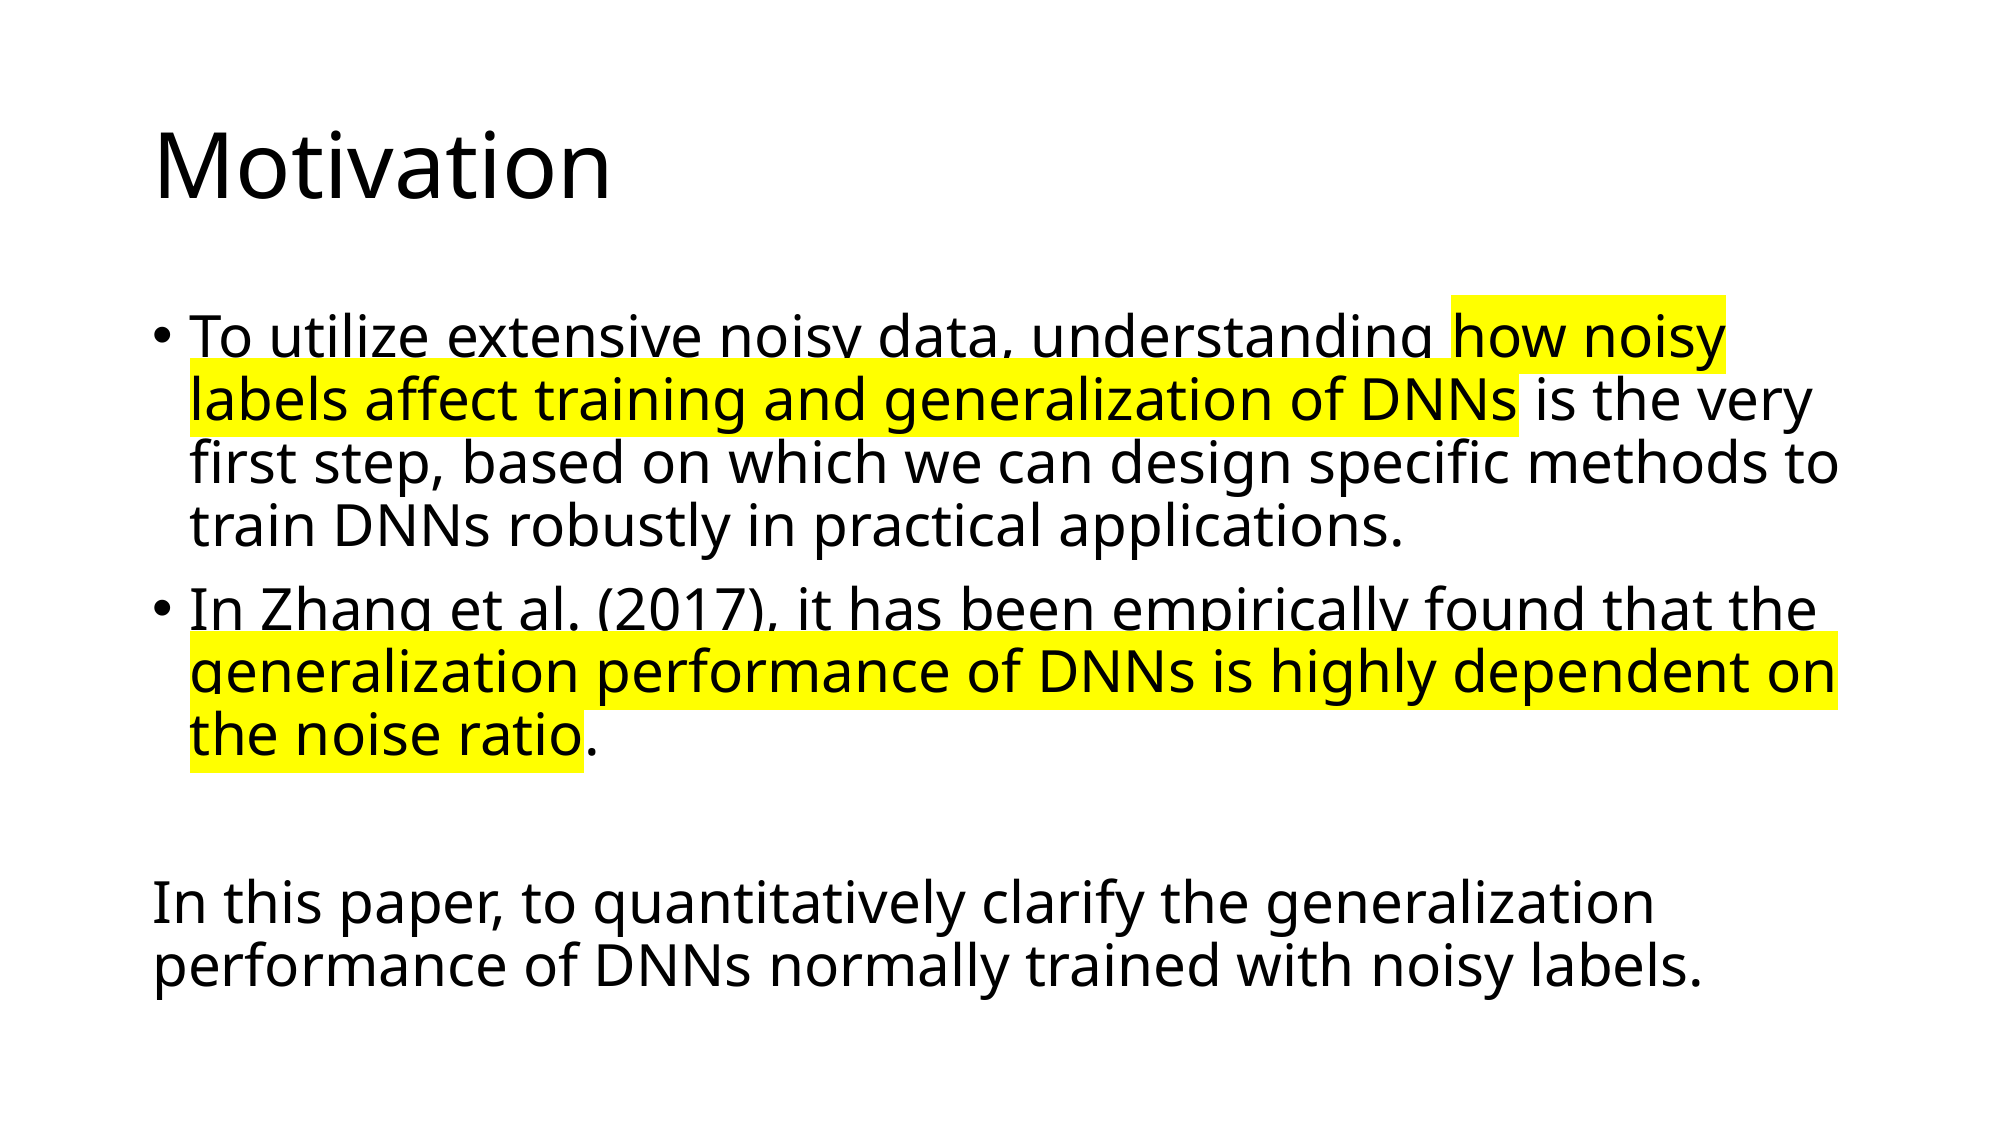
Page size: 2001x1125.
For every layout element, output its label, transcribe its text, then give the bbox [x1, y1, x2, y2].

title Motivation [137, 59, 1863, 278]
list To utilize extensive noisy data, understanding how noisy labels affect training and generalization of DNNs is the very first step, based on which we can design specific methods to train DNNs robustly in practical applications. In Zhang et al. (2017), it has been empirically found that the generalization performance of DNNs is highly dependent on the noise ratio. In this paper, to quantitatively clarify the generalization performance of DNNs normally trained with noisy labels. [137, 299, 1905, 1014]
